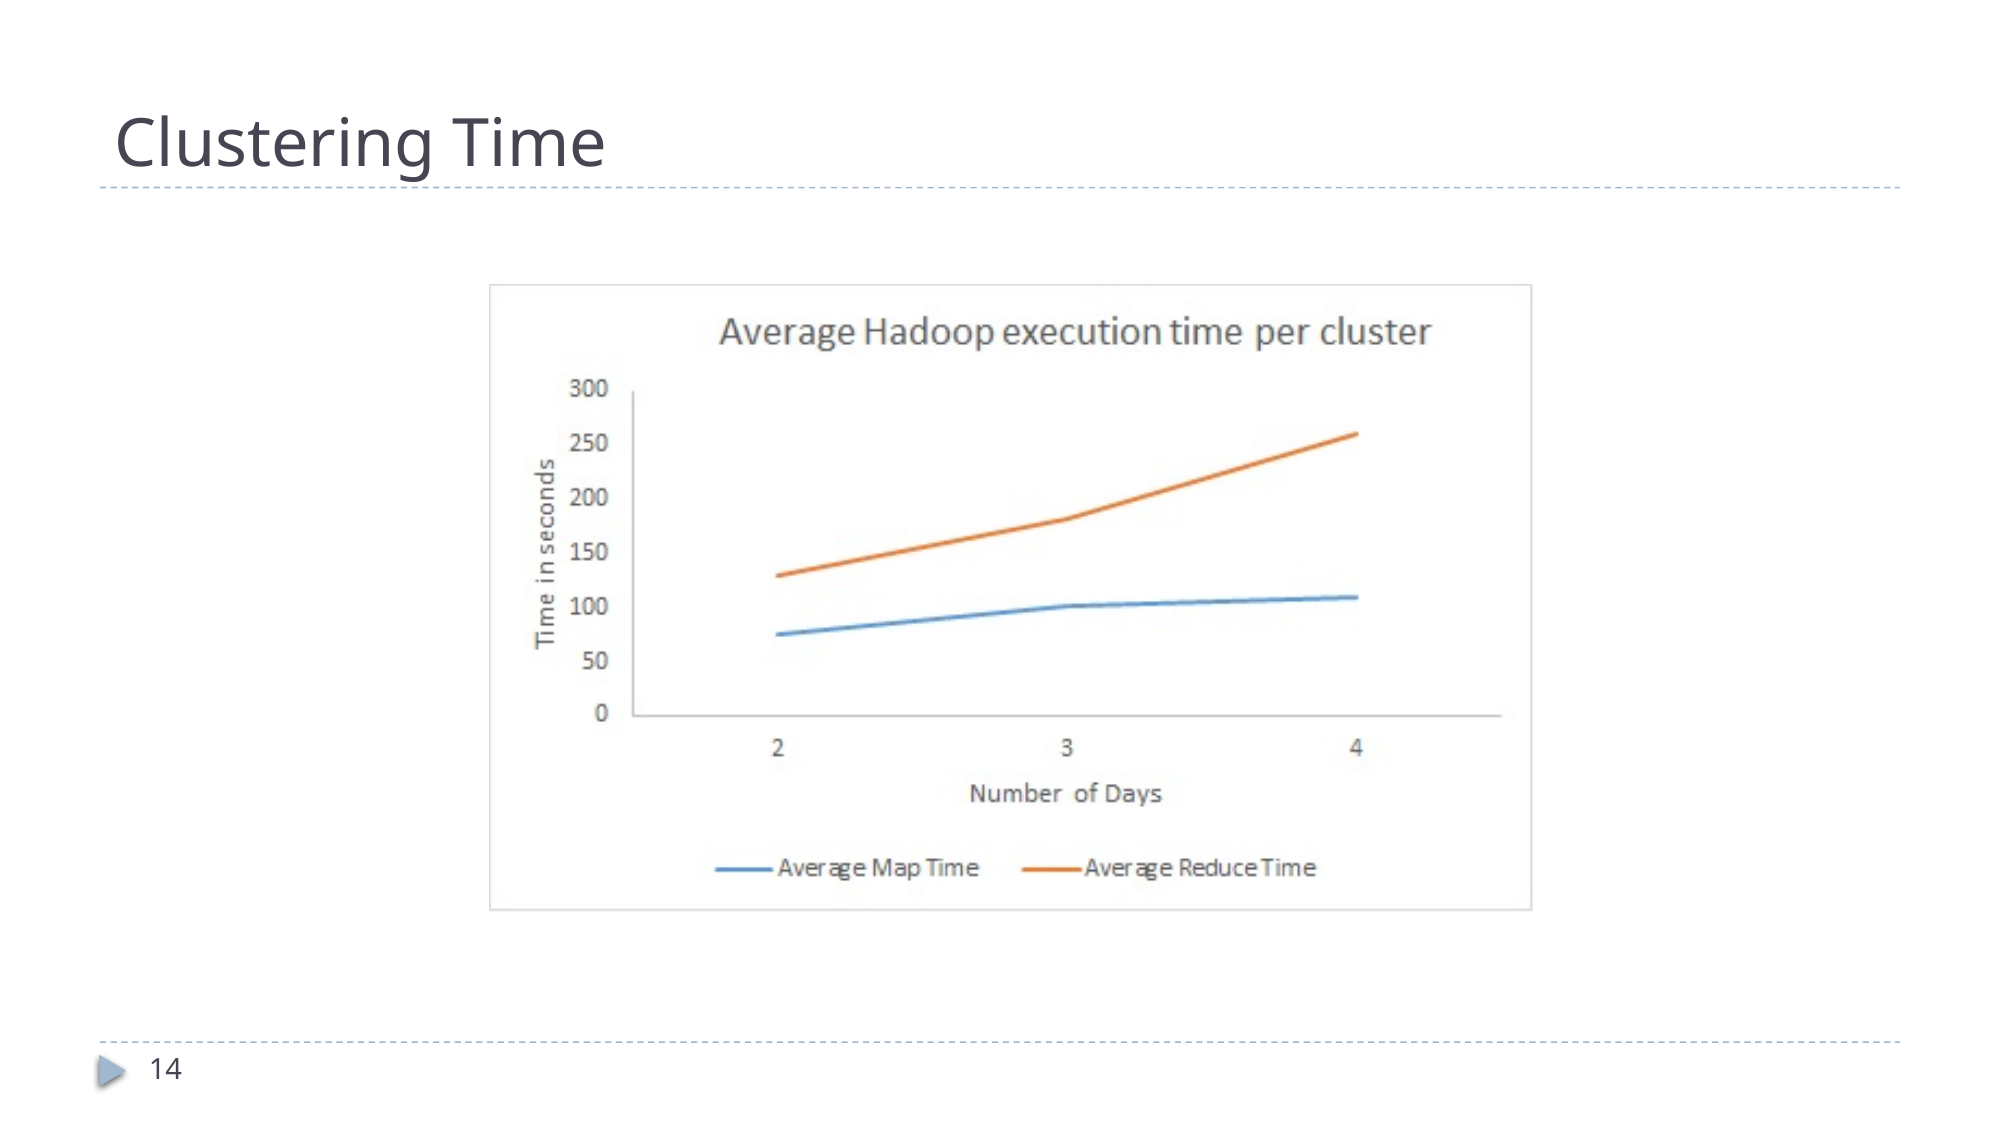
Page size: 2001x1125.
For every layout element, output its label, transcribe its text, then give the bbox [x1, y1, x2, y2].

title Clustering Time [99, 37, 1900, 188]
slide_number 14 [133, 1042, 568, 1103]
picture [488, 284, 1544, 929]
